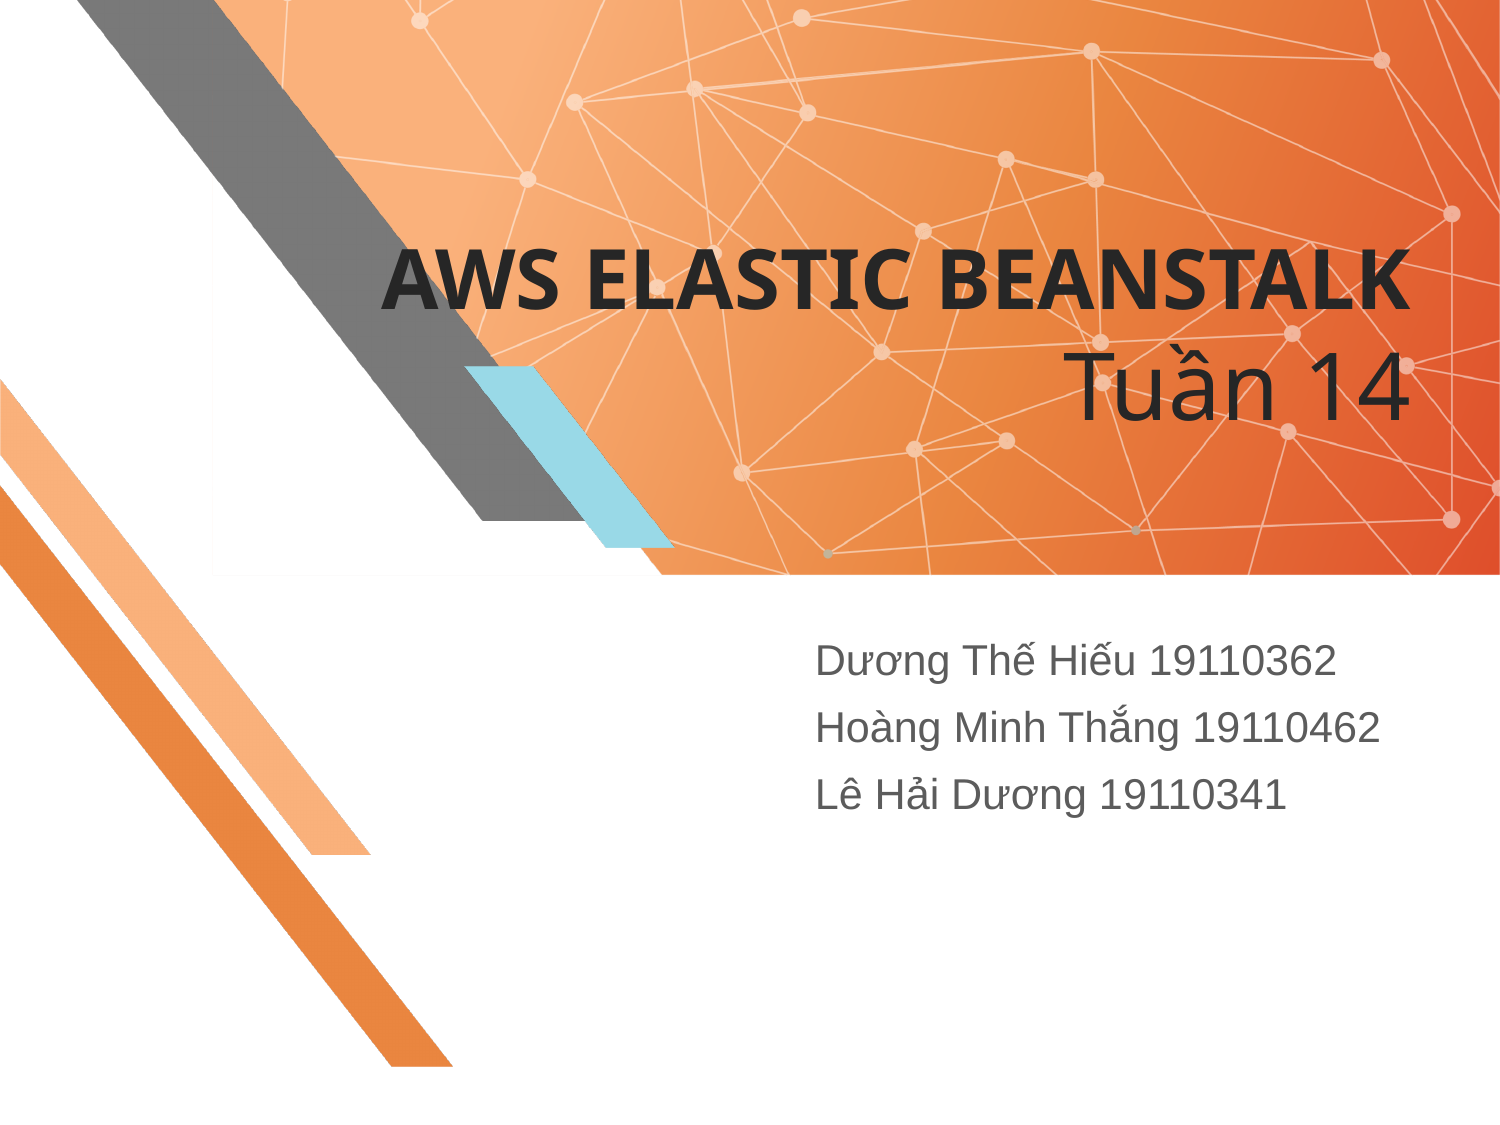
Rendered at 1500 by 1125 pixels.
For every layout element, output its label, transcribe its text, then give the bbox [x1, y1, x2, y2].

title AWS ELASTIC BEANSTALK Tuần 14 [112, 212, 1412, 447]
picture [0, 0, 1500, 1067]
subtitle Dương Thế Hiếu 19110362 Hoàng Minh Thắng 19110462 Lê Hải Dương 19110341 [800, 624, 1500, 828]
